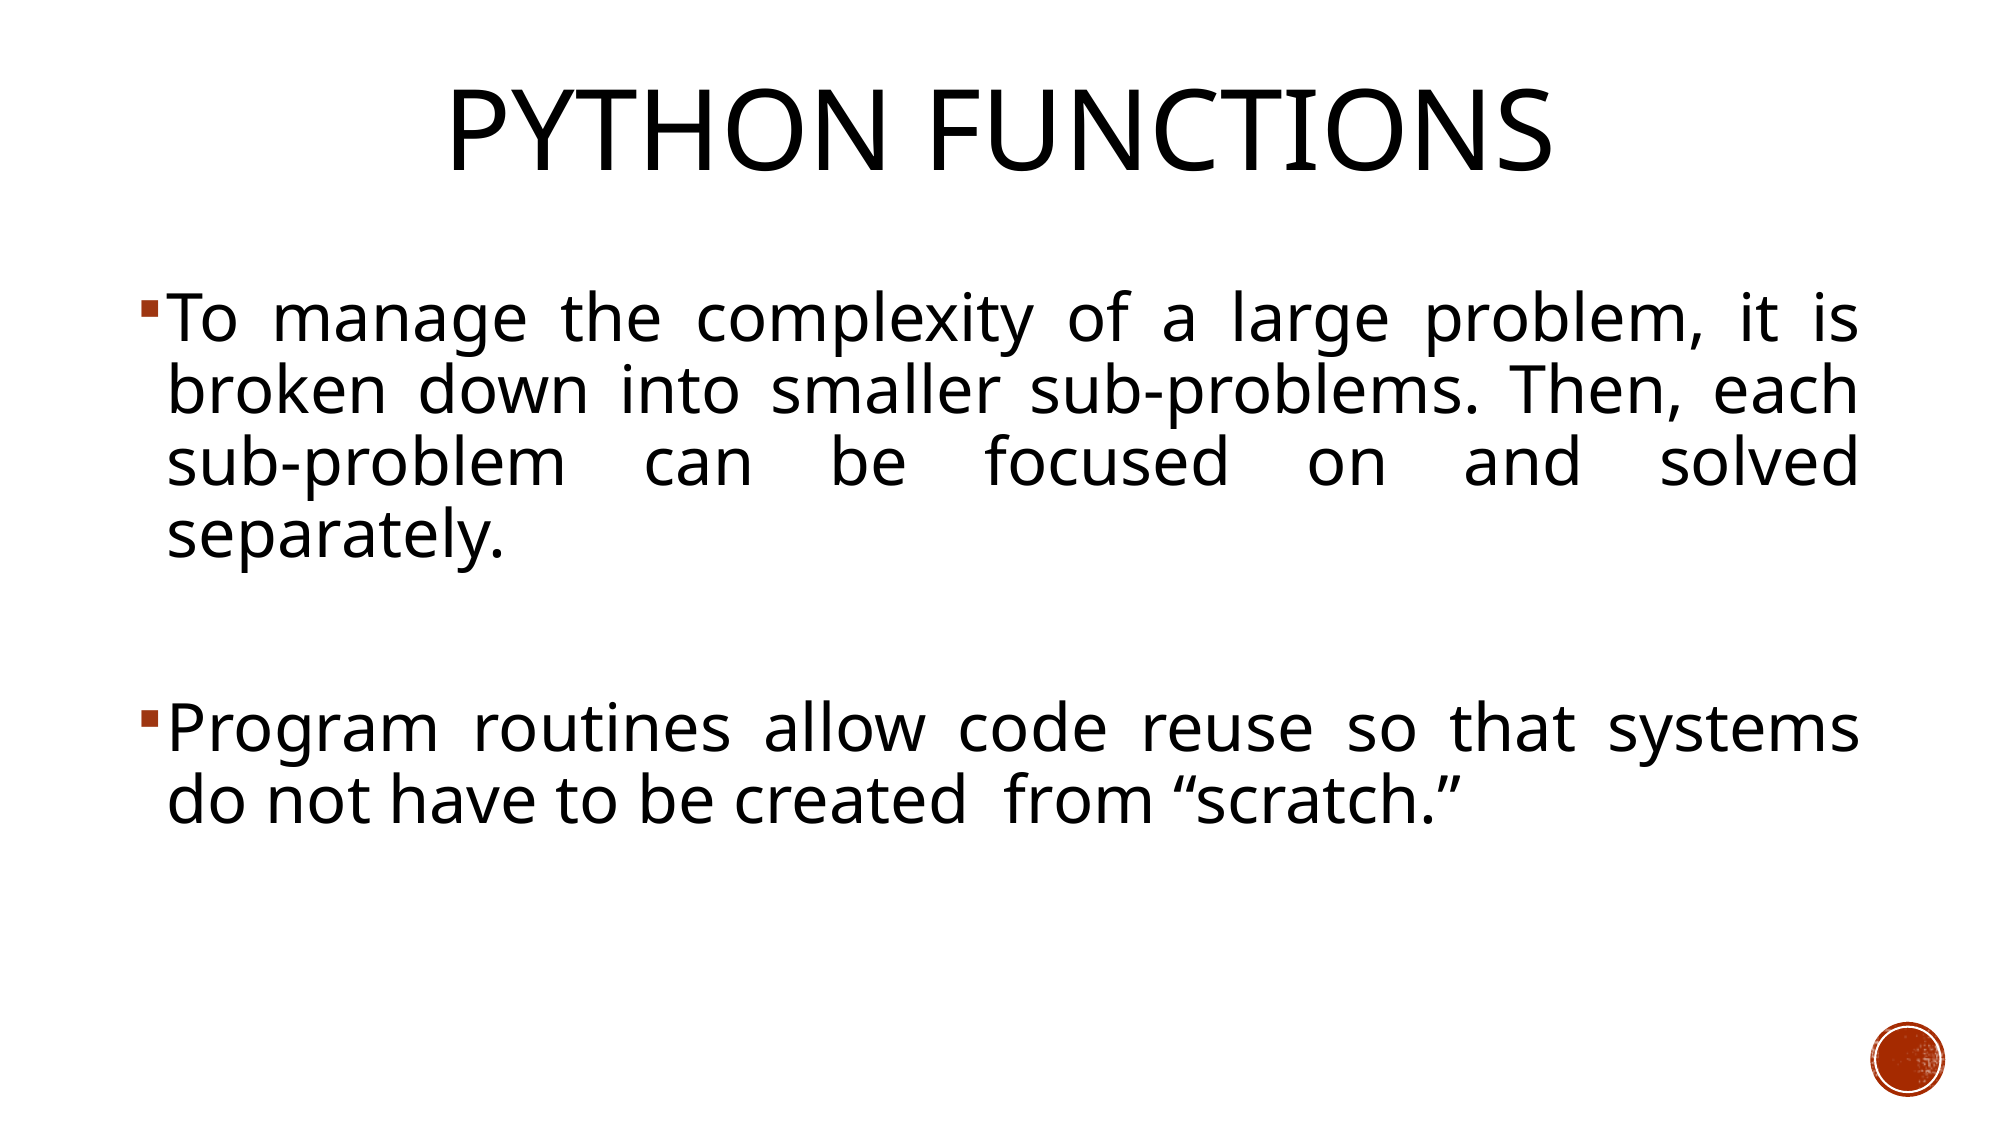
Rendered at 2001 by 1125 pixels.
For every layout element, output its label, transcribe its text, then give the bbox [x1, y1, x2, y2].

title Python Functions [174, 125, 1825, 276]
list To manage the complexity of a large problem, it is broken down into smaller sub-problems. Then, each sub-problem can be focused on and solved separately. Program routines allow code reuse so that systems do not have to be created from “scratch.” [121, 276, 1879, 942]
